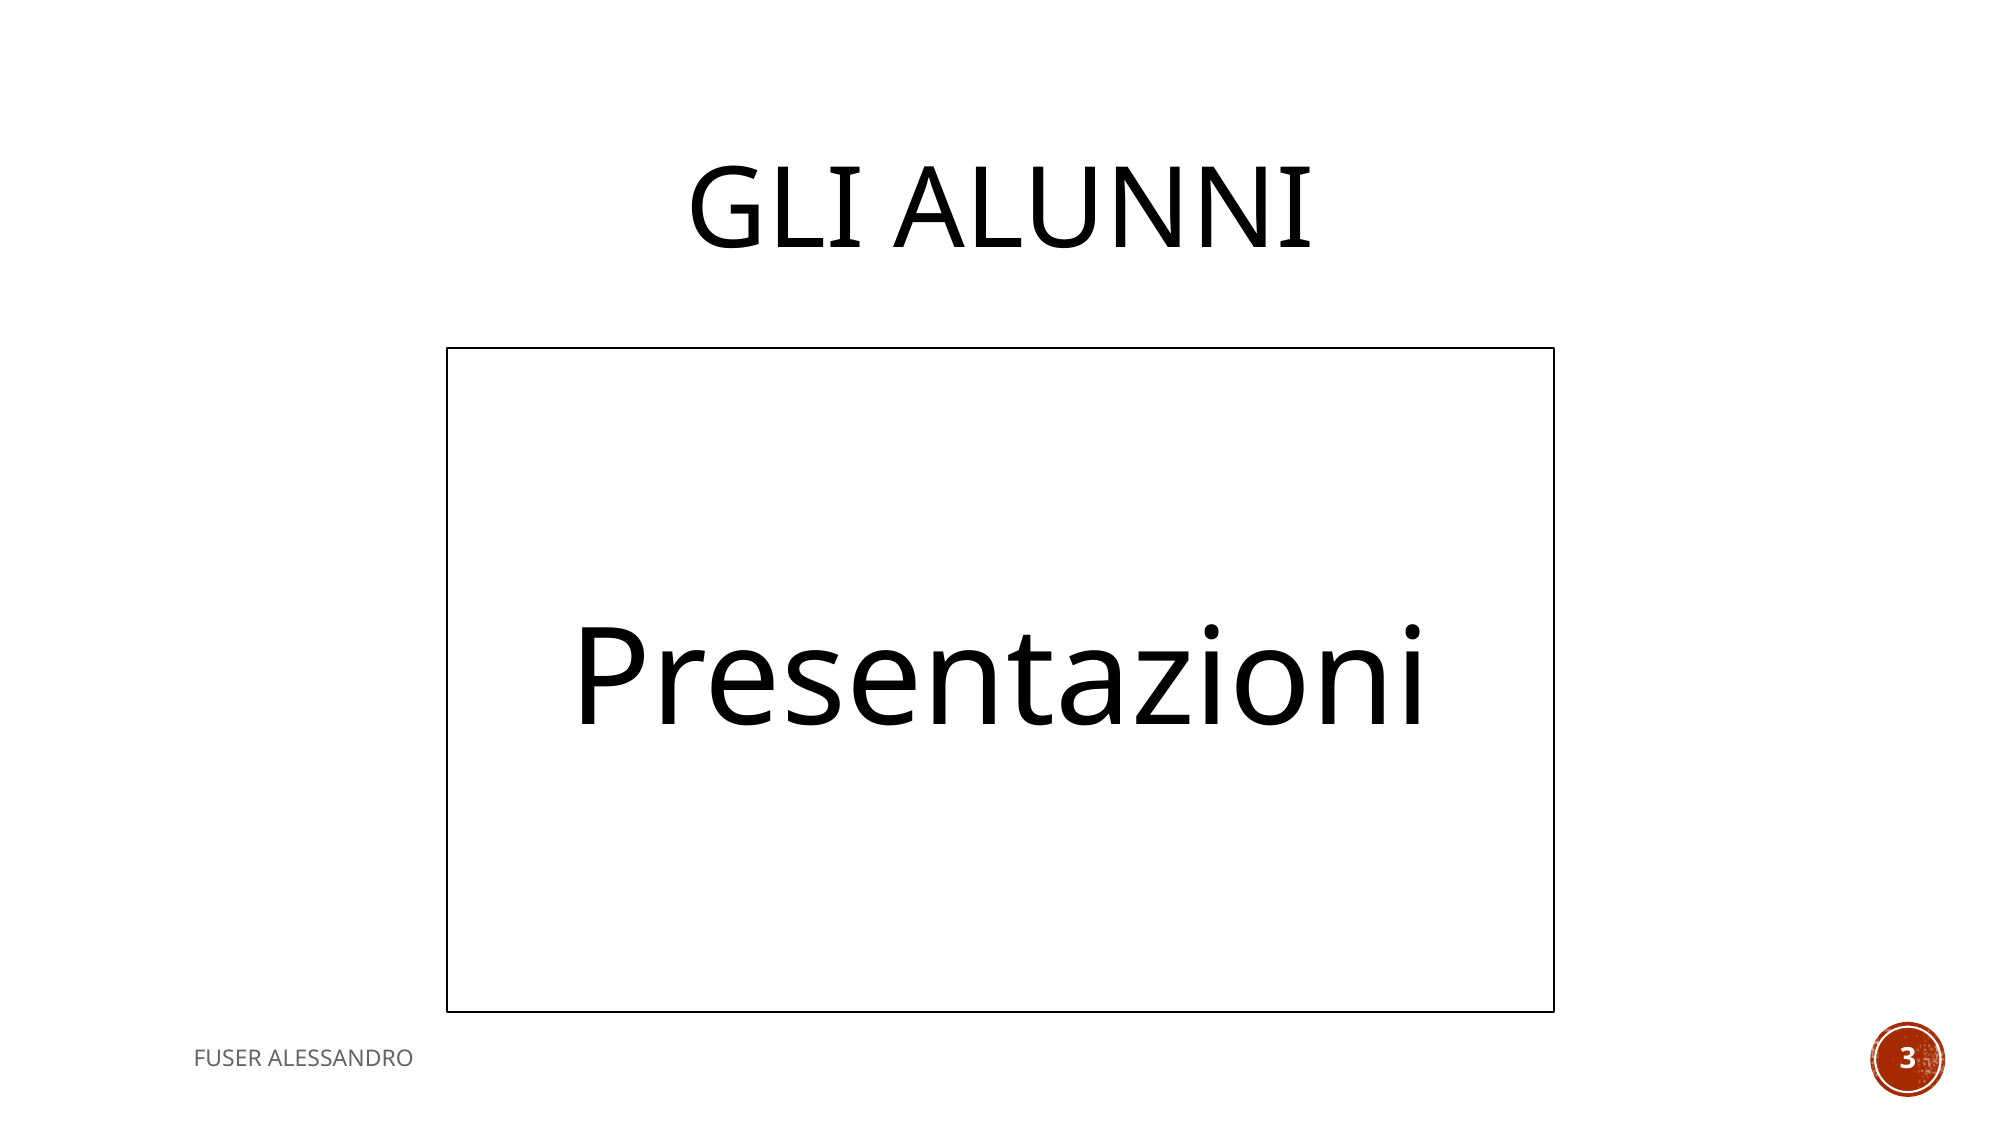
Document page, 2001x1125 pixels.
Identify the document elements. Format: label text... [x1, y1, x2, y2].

title GLI ALUNNI [175, 79, 1826, 344]
slide_number 3 [1855, 1028, 1961, 1089]
footer FUSER ALESSANDRO [178, 1028, 1217, 1089]
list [176, 354, 1826, 1011]
